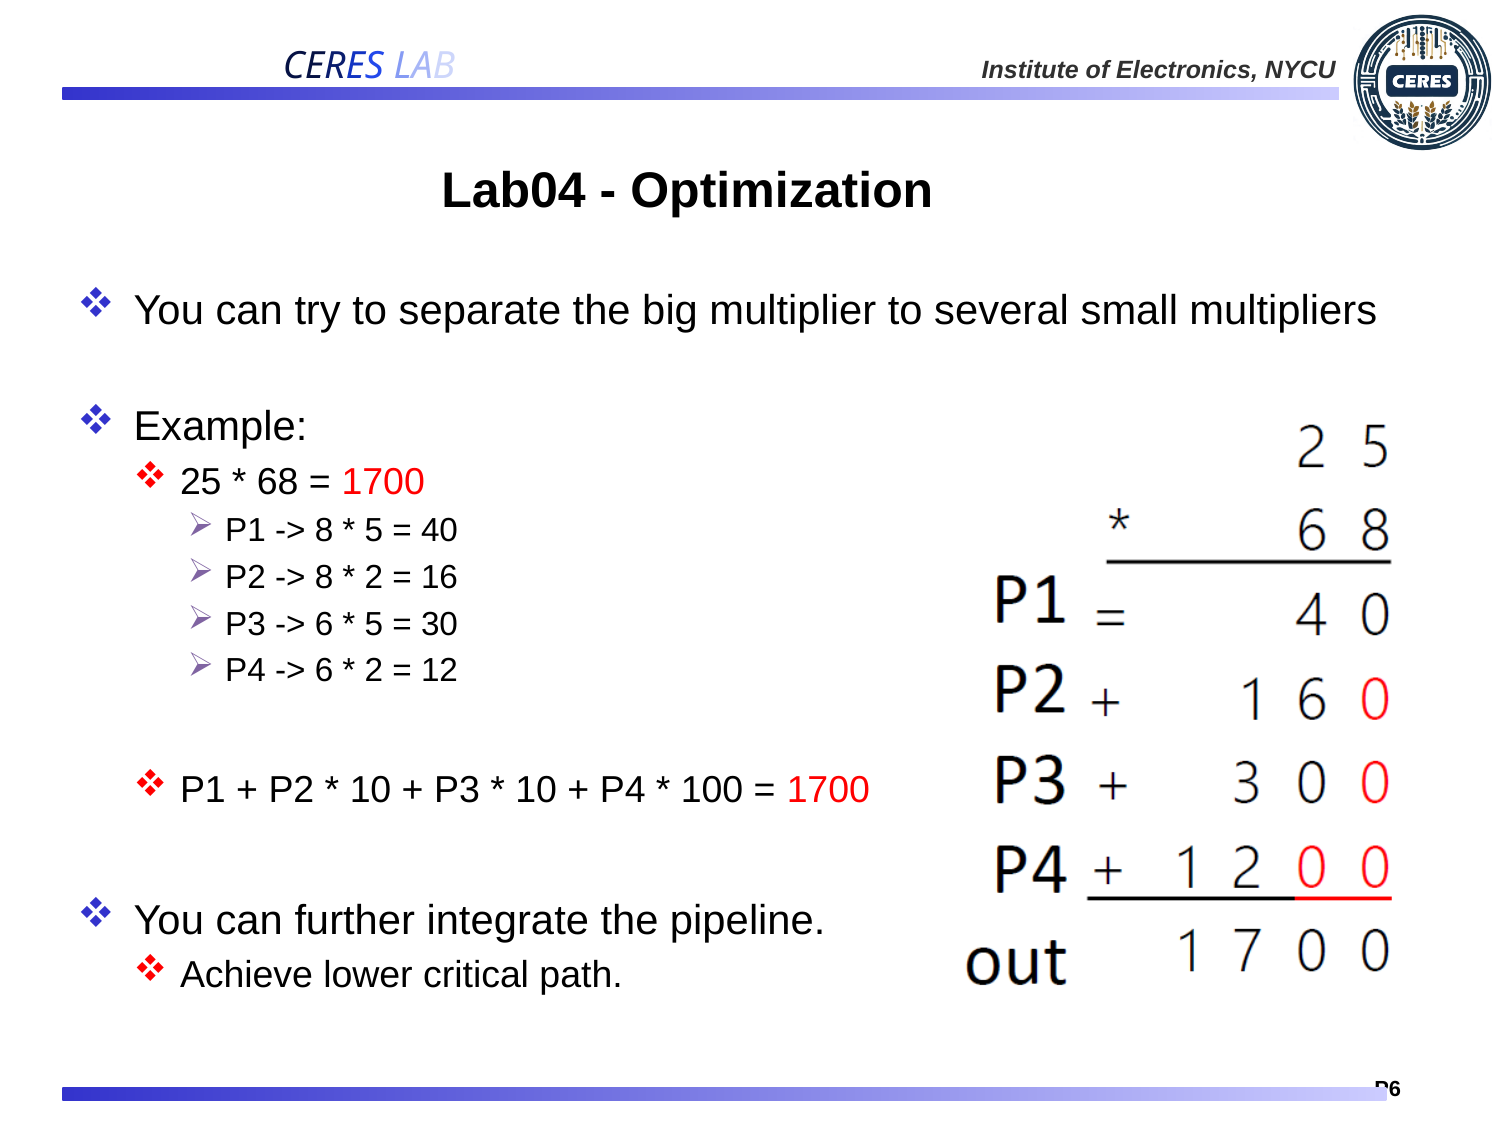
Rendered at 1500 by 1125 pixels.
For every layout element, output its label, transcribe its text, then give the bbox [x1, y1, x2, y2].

picture [944, 405, 1438, 1001]
picture [1353, 14, 1492, 151]
title Lab04 - Optimization [62, 124, 1313, 251]
list You can try to separate the big multiplier to several small multipliers Example: 25 * 68 = 1700 P1 -> 8 * 5 = 40 P2 -> 8 * 2 = 16 P3 -> 6 * 5 = 30 P4 -> 6 * 2 = 12 P1 + P2 * 10 + P3 * 10 + P4 * 100 = 1700 You can further integrate the pipeline. Achieve lower critical path. [62, 275, 1438, 1063]
